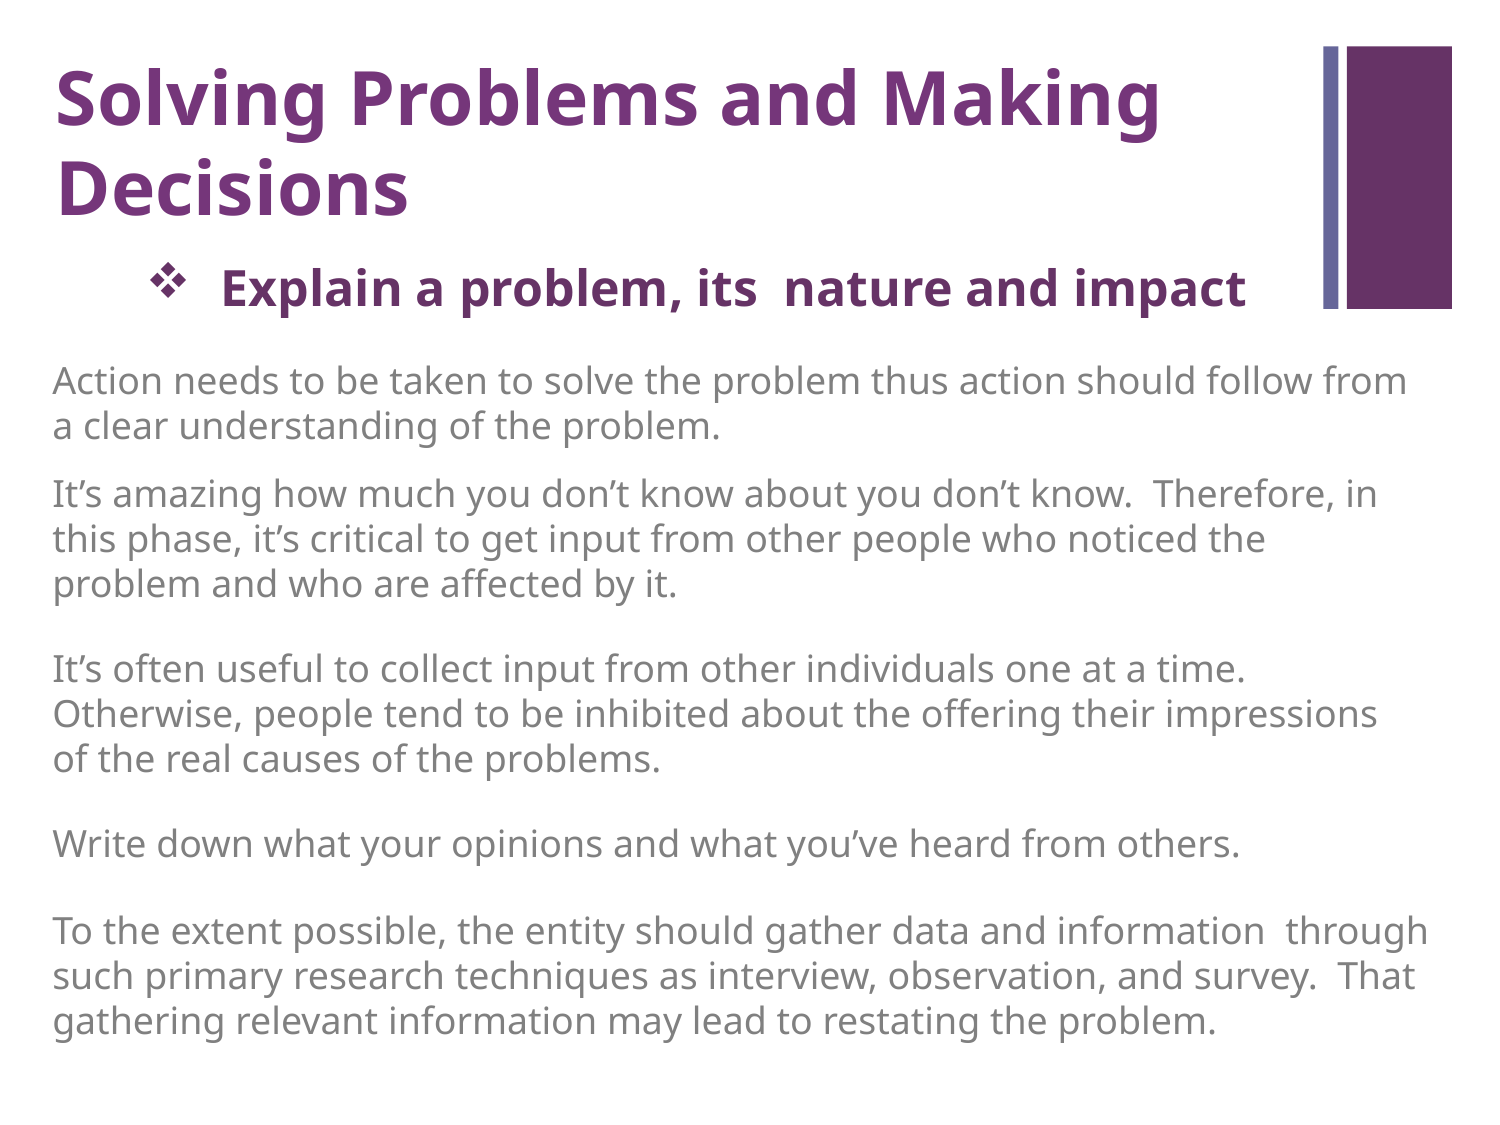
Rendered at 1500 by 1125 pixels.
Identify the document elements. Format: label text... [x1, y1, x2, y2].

text_box Write down what your opinions and what you’ve heard from others. [37, 812, 1295, 873]
text_box Solving Problems and Making Decisions [41, 42, 1294, 232]
text_box It’s amazing how much you don’t know about you don’t know. Therefore, in this phase, it’s critical to get input from other people who noticed the problem and who are affected by it. [37, 462, 1438, 613]
text_box It’s often useful to collect input from other individuals one at a time. Otherwise, people tend to be inhibited about the offering their impressions of the real causes of the problems. [37, 637, 1413, 788]
text_box Action needs to be taken to solve the problem thus action should follow from a clear understanding of the problem. [37, 349, 1438, 455]
text_box Explain a problem, its nature and impact [131, 249, 1288, 324]
text_box To the extent possible, the entity should gather data and information through such primary research techniques as interview, observation, and survey. That gathering relevant information may lead to restating the problem. [37, 899, 1450, 1050]
